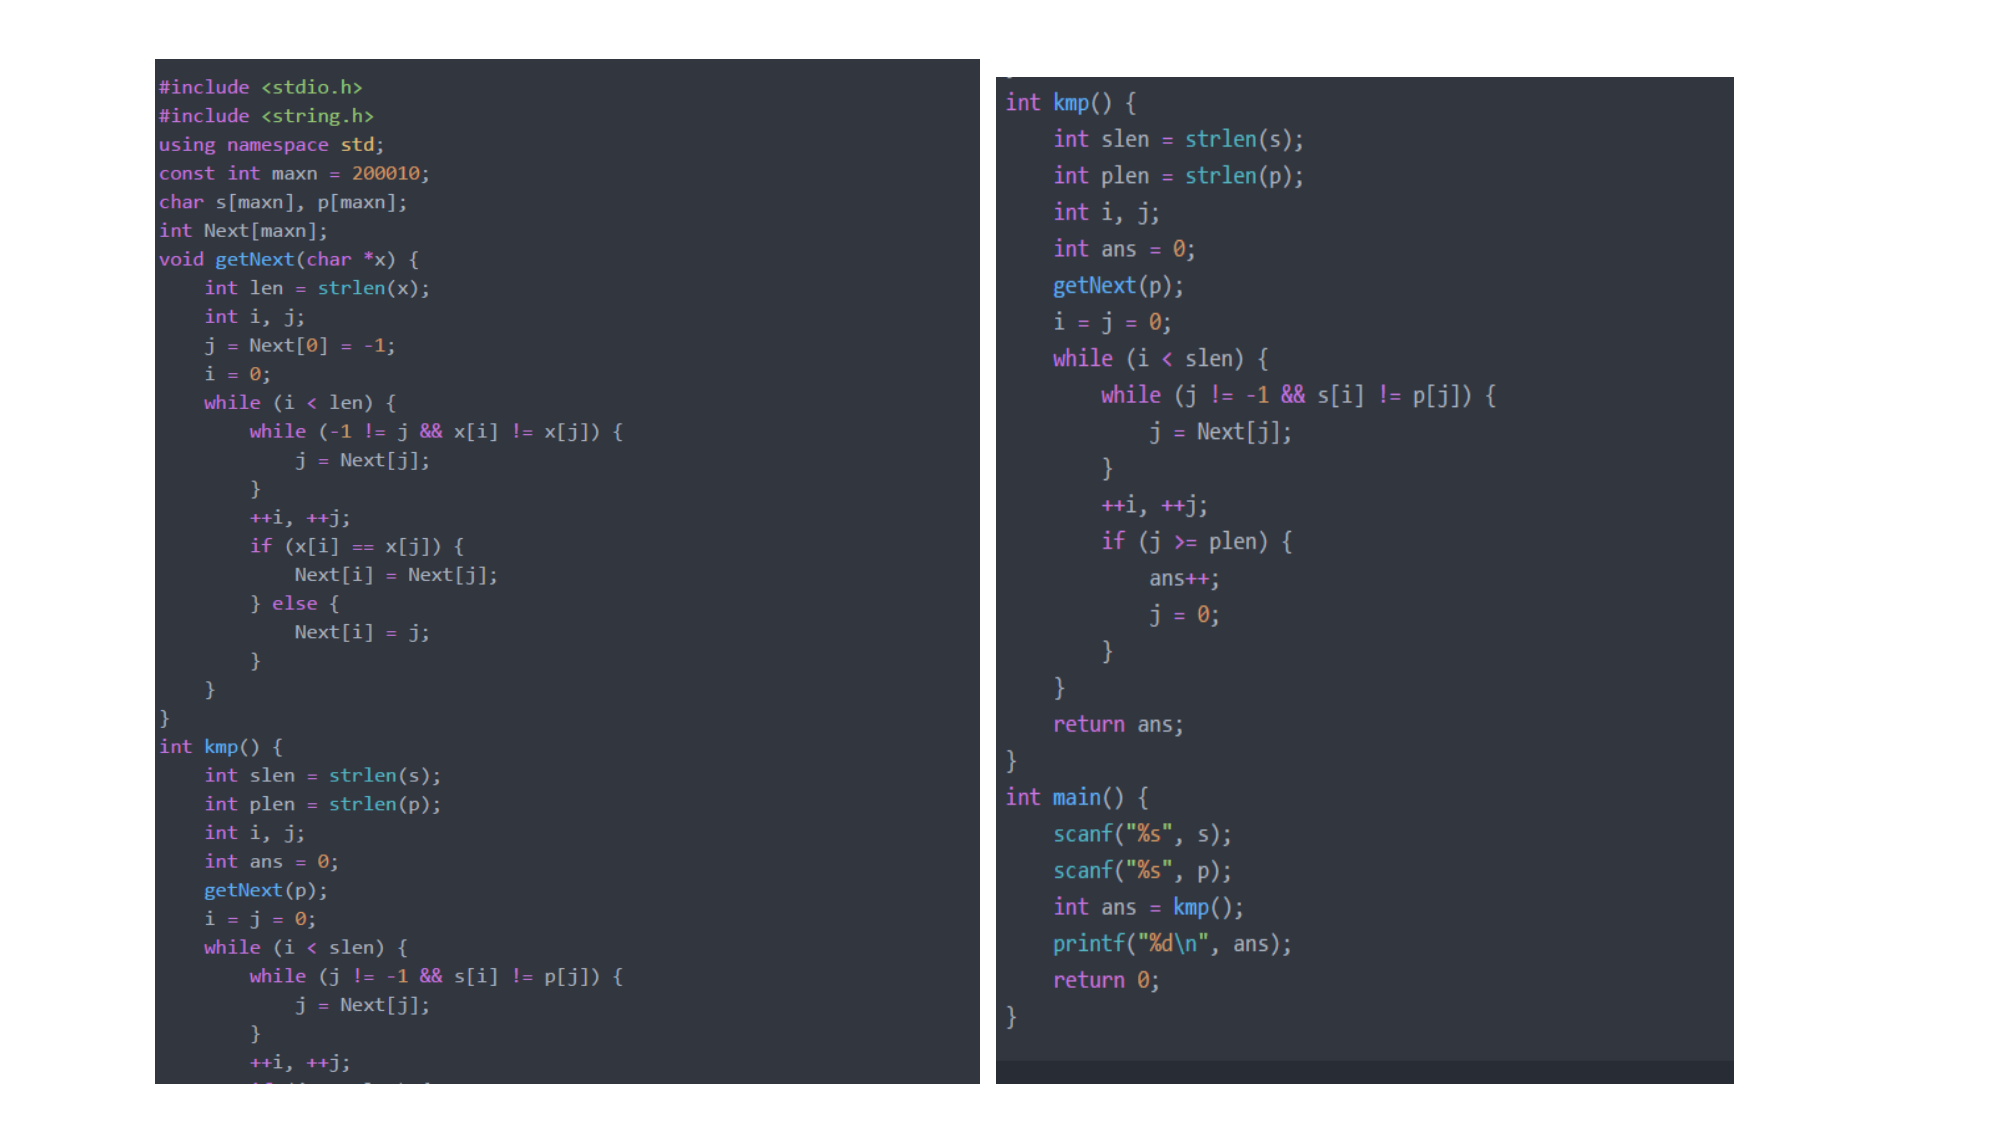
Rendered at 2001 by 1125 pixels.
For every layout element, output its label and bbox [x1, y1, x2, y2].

picture [996, 77, 1734, 1084]
list [154, 59, 980, 1084]
